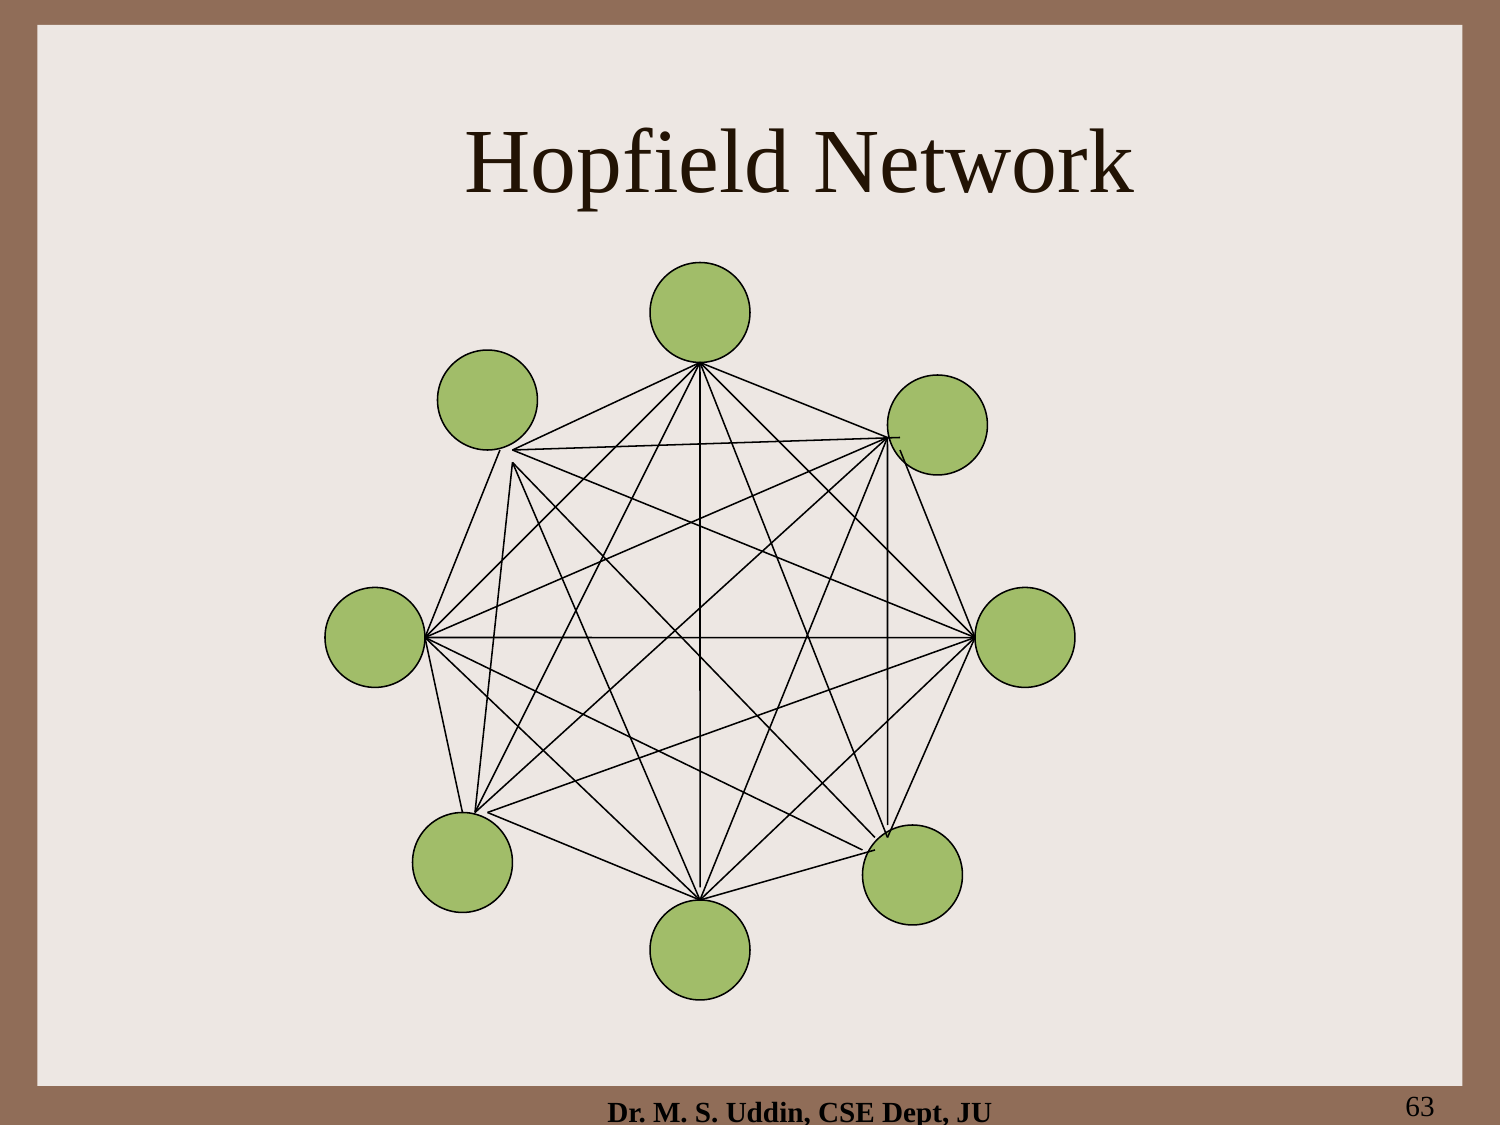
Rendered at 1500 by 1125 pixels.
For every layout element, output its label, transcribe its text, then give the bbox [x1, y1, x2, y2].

text_box [412, 812, 513, 913]
text_box [862, 825, 963, 925]
text_box [650, 900, 751, 1000]
text_box [887, 375, 988, 475]
footer Dr. M. S. Uddin, CSE Dept, JU [562, 1085, 1038, 1125]
text_box [324, 587, 425, 688]
title Hopfield Network [174, 62, 1425, 250]
slide_number 63 [1137, 1079, 1450, 1125]
text_box [437, 350, 538, 451]
text_box [650, 262, 751, 363]
text_box [975, 587, 1075, 688]
